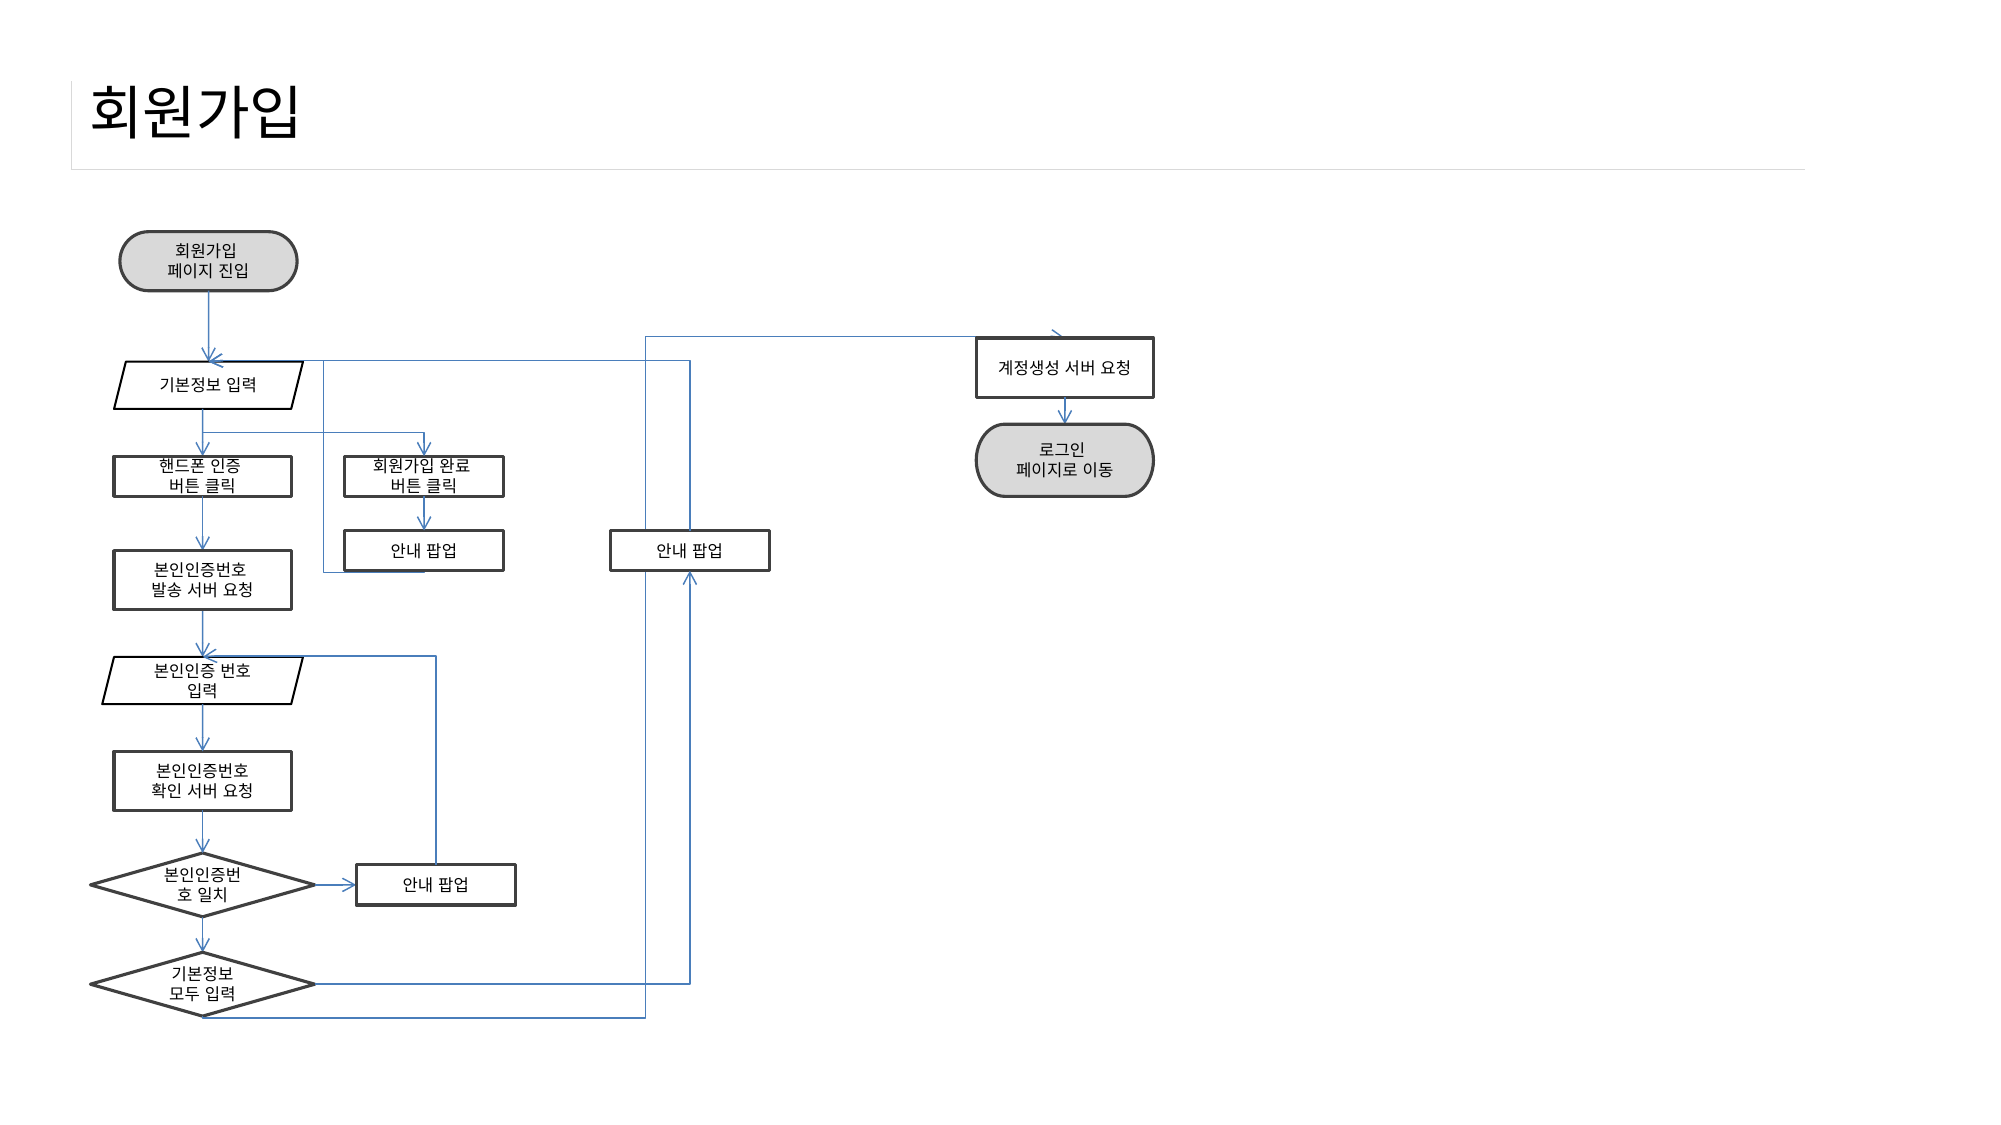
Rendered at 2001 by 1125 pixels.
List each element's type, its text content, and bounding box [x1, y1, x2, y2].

text_box 기본정보 입력 [112, 359, 206, 411]
text_box 로그인 페이지로 이동 [979, 422, 1156, 499]
title 회원가입 [74, 61, 1949, 162]
text_box 본인인증 번호 입력 [100, 654, 210, 707]
text_box 핸드폰 인증 버튼 클릭 [112, 454, 206, 499]
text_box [314, 570, 691, 985]
text_box 계정생성 서버 요청 [979, 336, 1156, 399]
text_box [211, 358, 289, 575]
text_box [215, 643, 289, 878]
text_box 본인인증번호 일치 [88, 851, 289, 919]
text_box 본인인증번호 발송 서버 요청 [112, 549, 289, 612]
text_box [364, 205, 534, 688]
text_box 기본정보 모두 입력 [88, 950, 289, 1019]
text_box 본인인증번호 확인 서버 요청 [112, 749, 210, 813]
text_box 회원가입 페이지 진입 [117, 229, 295, 293]
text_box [294, 245, 974, 1109]
